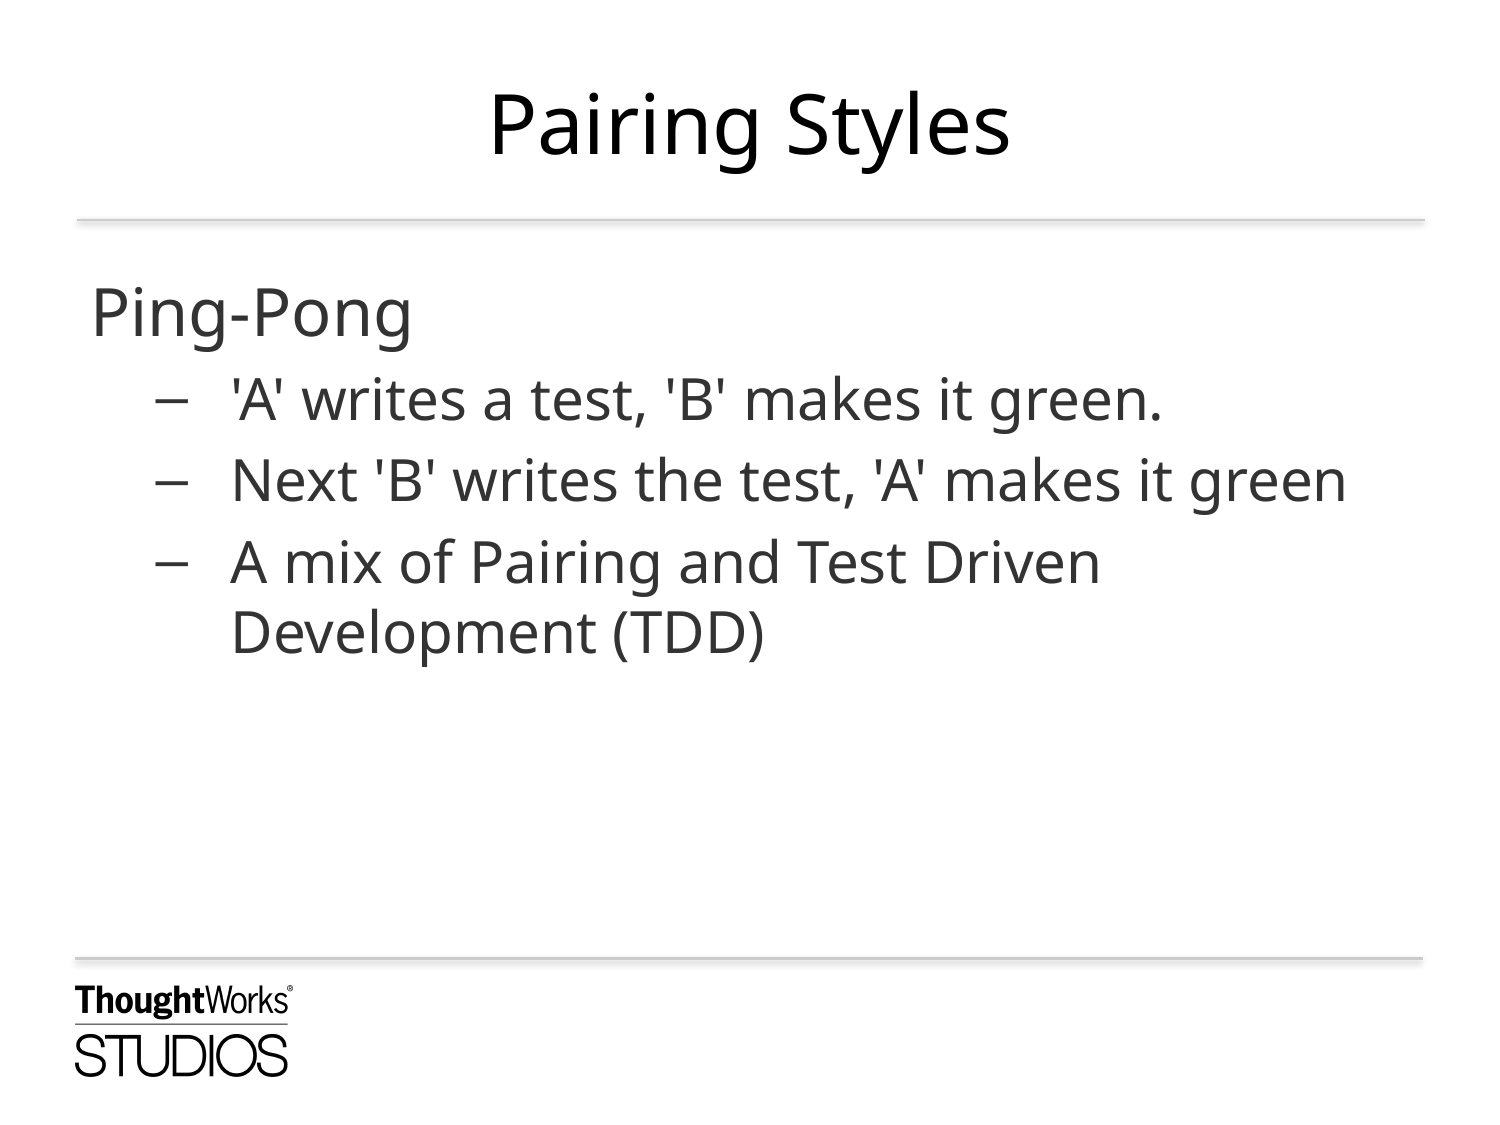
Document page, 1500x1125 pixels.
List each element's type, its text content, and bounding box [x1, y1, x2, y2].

list Ping-Pong 'A' writes a test, 'B' makes it green. Next 'B' writes the test, 'A' makes it green A mix of Pairing and Test Driven Development (TDD) [75, 262, 1425, 948]
title Pairing Styles [75, 45, 1425, 197]
picture [75, 985, 293, 1077]
